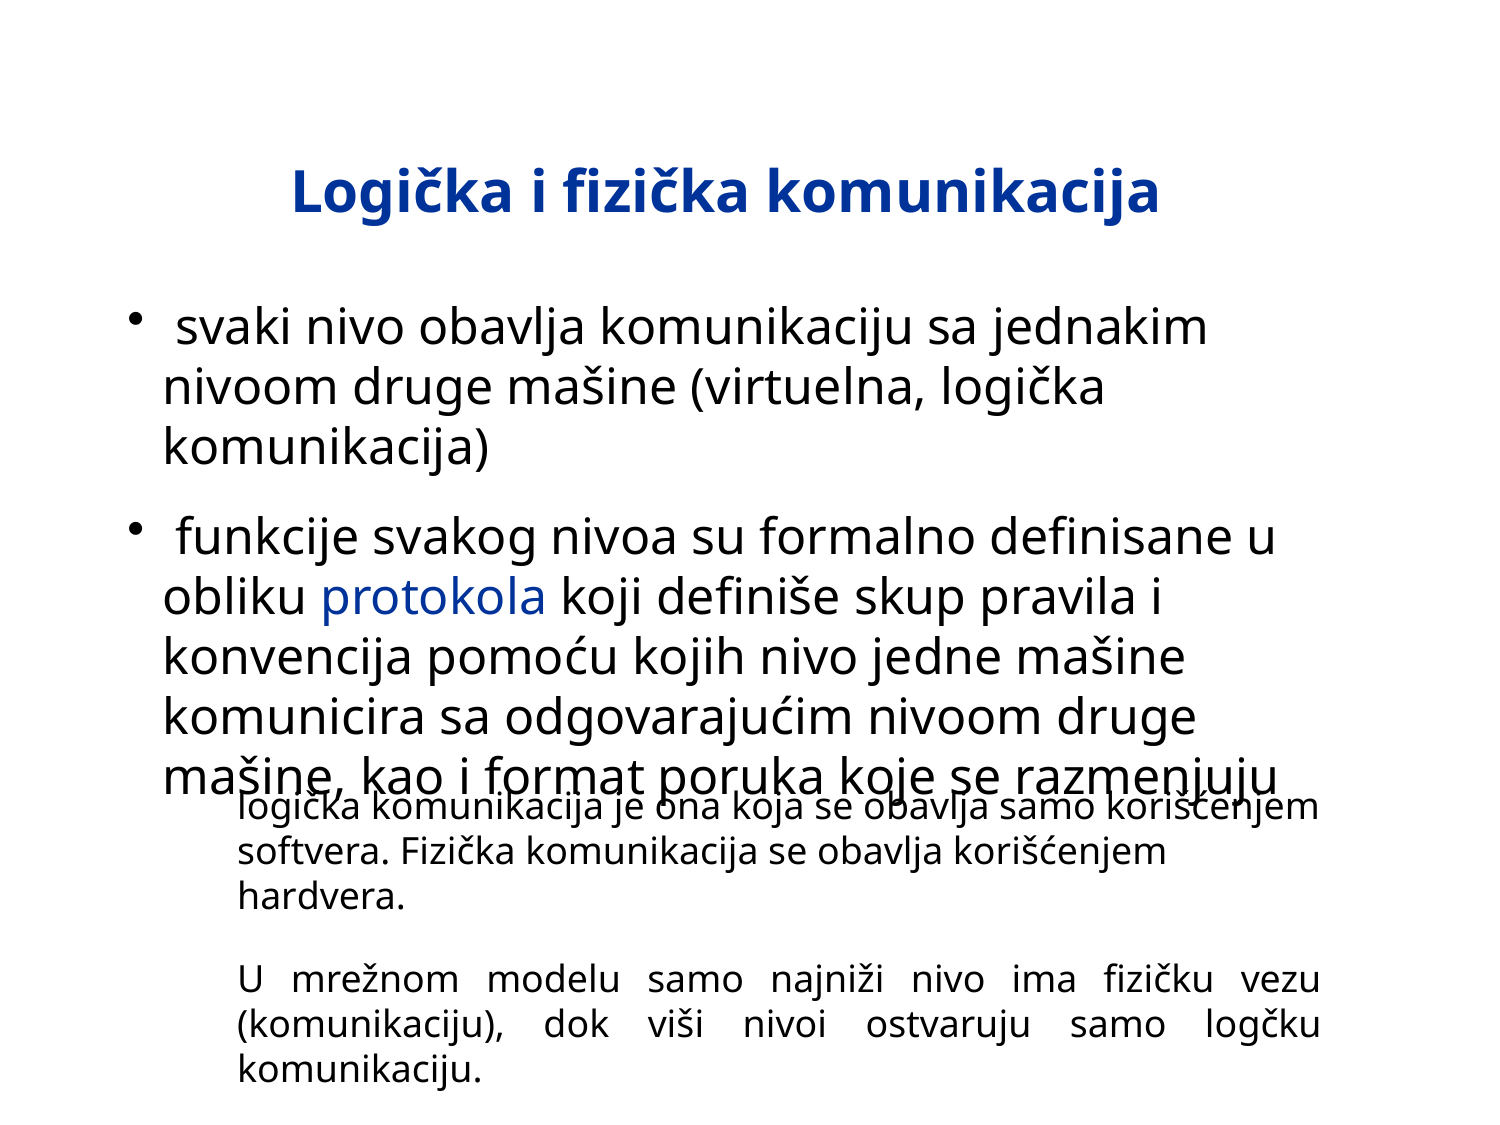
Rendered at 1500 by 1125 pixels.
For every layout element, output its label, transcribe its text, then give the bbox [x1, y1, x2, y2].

text_box logička komunikacija je ona koja se obavlja samo korišćenjem softvera. Fizička komunikacija se obavlja korišćenjem hardvera. U mrežnom modelu samo najniži nivo ima fizičku vezu (komunikaciju), dok viši nivoi ostvaruju samo logčku komunikaciju. [147, 774, 1338, 1098]
text_box Logička i fizička komunikacija [275, 146, 1177, 232]
text_box svaki nivo obavlja komunikaciju sa jednakim nivoom druge mašine (virtuelna, logička komunikacija) funkcije svakog nivoa su formalno definisane u obliku protokola koji definiše skup pravila i konvencija pomoću kojih nivo jedne mašine komunicira sa odgovarajućim nivoom druge mašine, kao i format poruka koje se razmenjuju [112, 287, 1400, 813]
